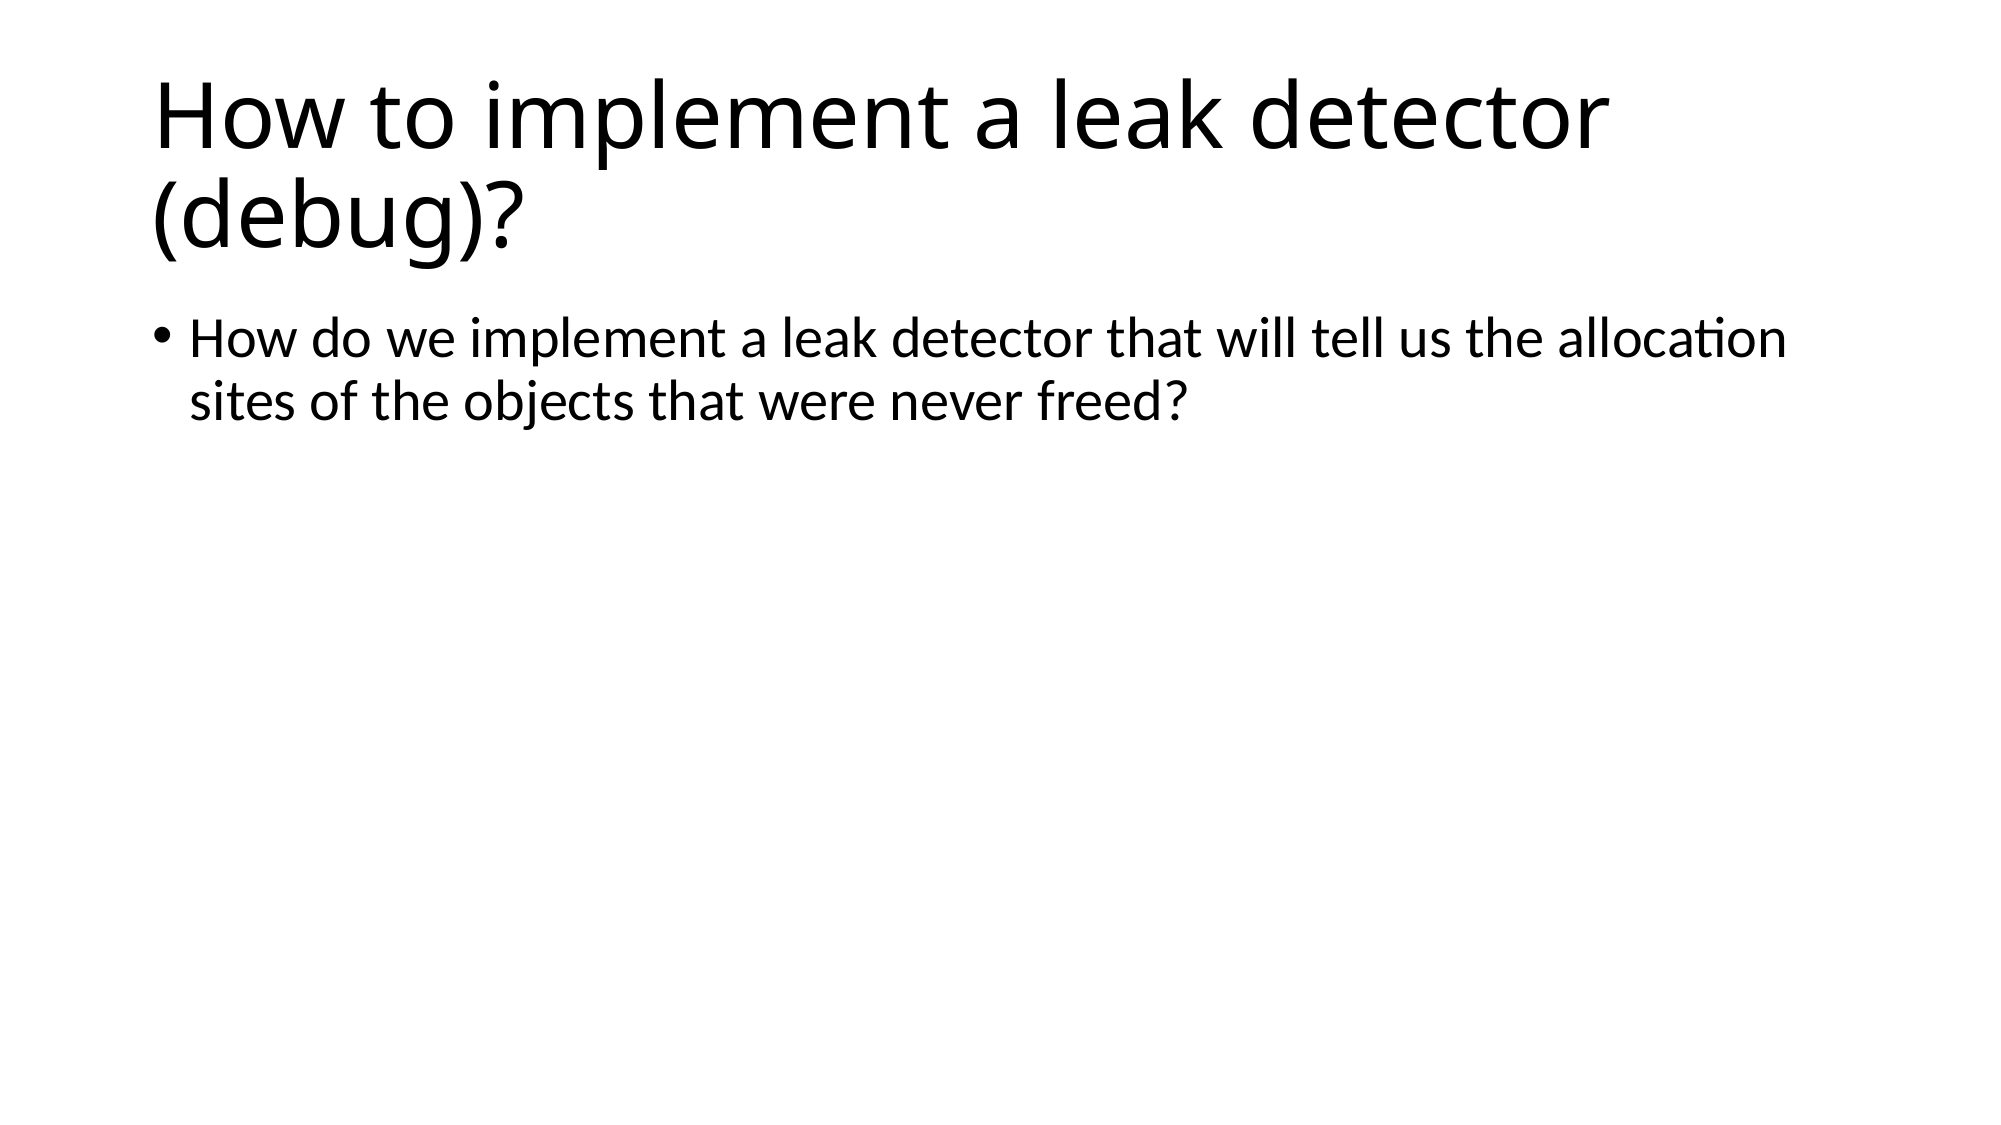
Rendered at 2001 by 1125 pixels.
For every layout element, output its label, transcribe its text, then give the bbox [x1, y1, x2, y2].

title How to implement a leak detector (debug)? [137, 59, 1863, 278]
list How do we implement a leak detector that will tell us the allocation sites of the objects that were never freed? [137, 299, 1863, 1014]
